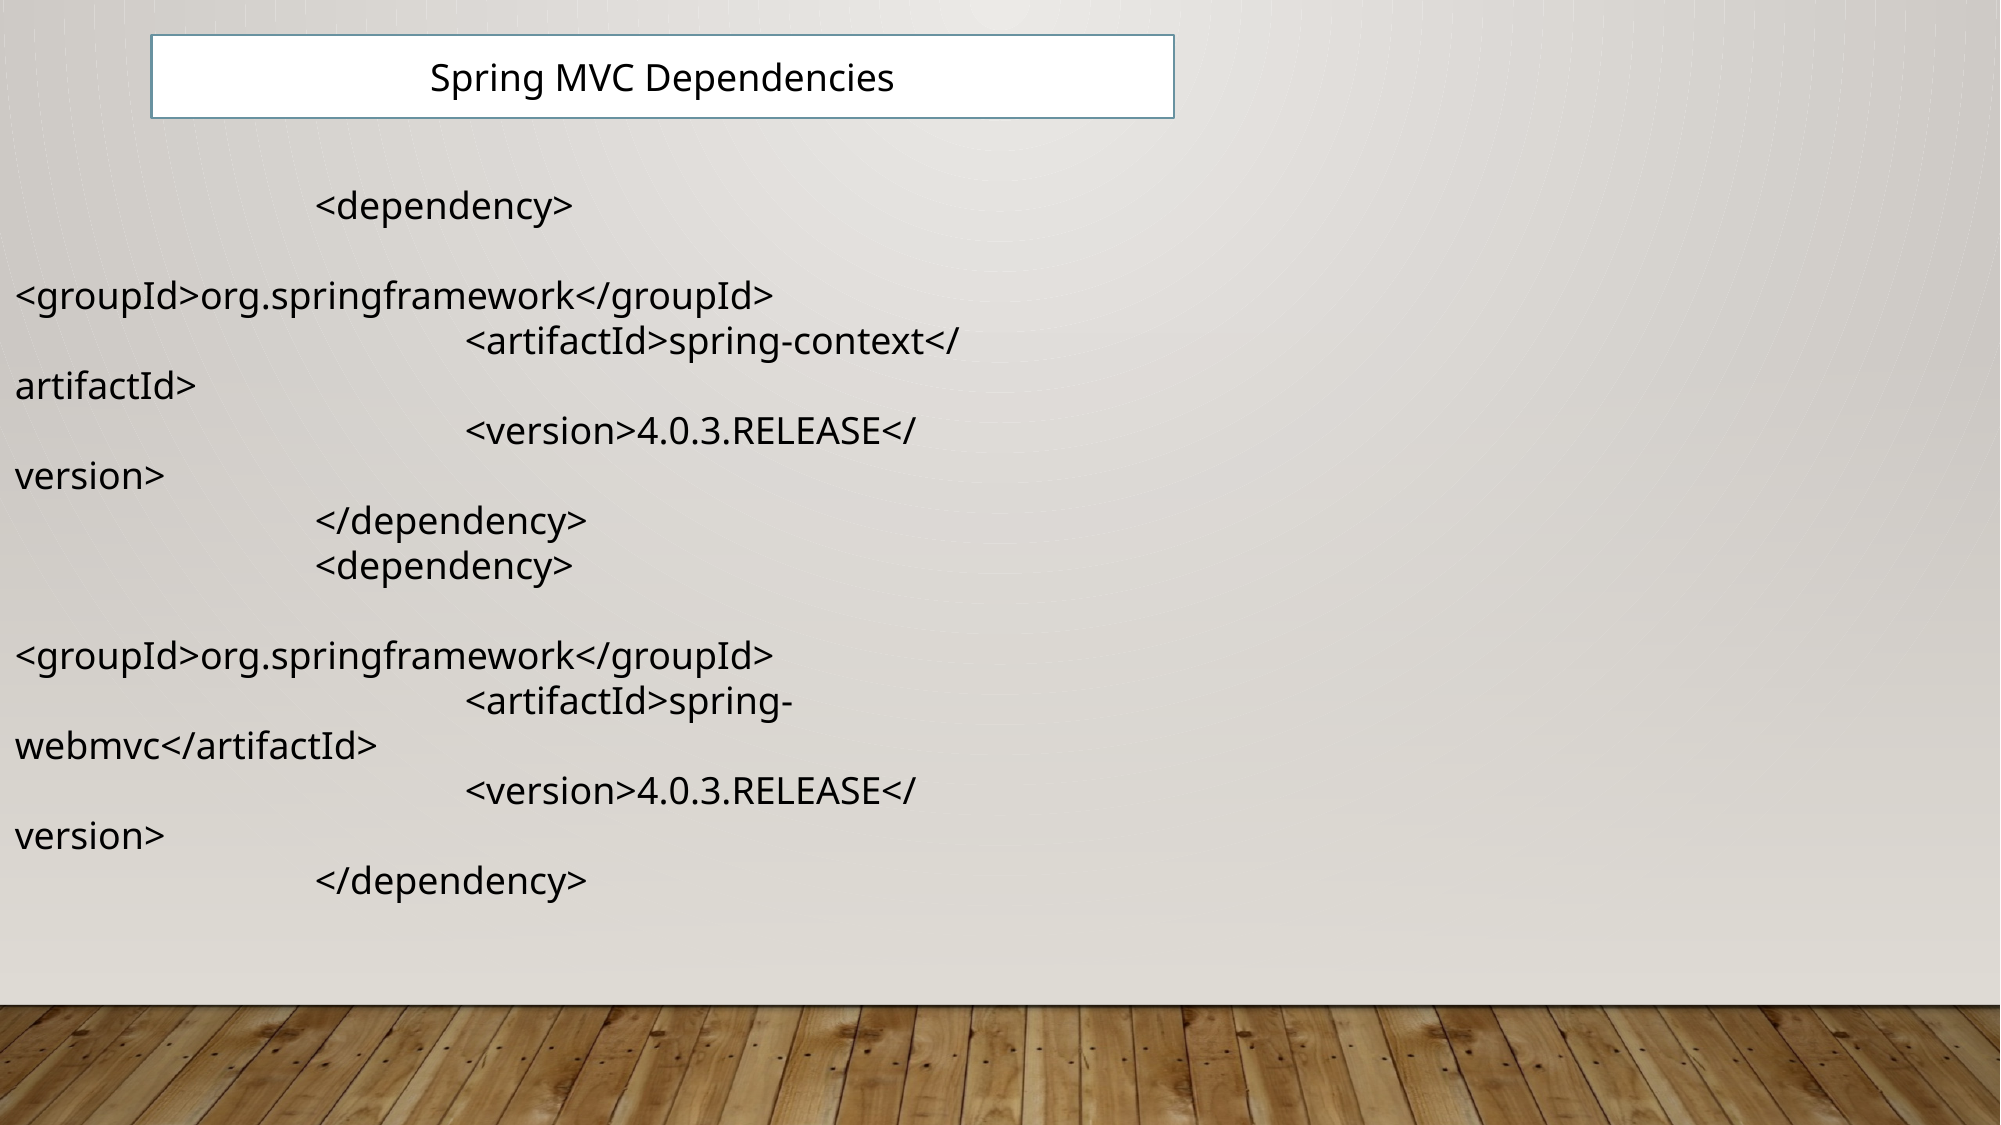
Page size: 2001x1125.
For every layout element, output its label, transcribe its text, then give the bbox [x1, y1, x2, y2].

footer Prepared by Radha V Krishna [238, 54, 1213, 105]
text_box <dependency> <groupId>org.springframework</groupId> <artifactId>spring-context</artifactId> <version>4.0.3.RELEASE</version> </dependency> <dependency> <groupId>org.springframework</groupId> <artifactId>spring-webmvc</artifactId> <version>4.0.3.RELEASE</version> </dependency> [0, 174, 1000, 1000]
text_box Spring MVC Dependencies [150, 34, 1175, 119]
picture [0, 1005, 2000, 1125]
